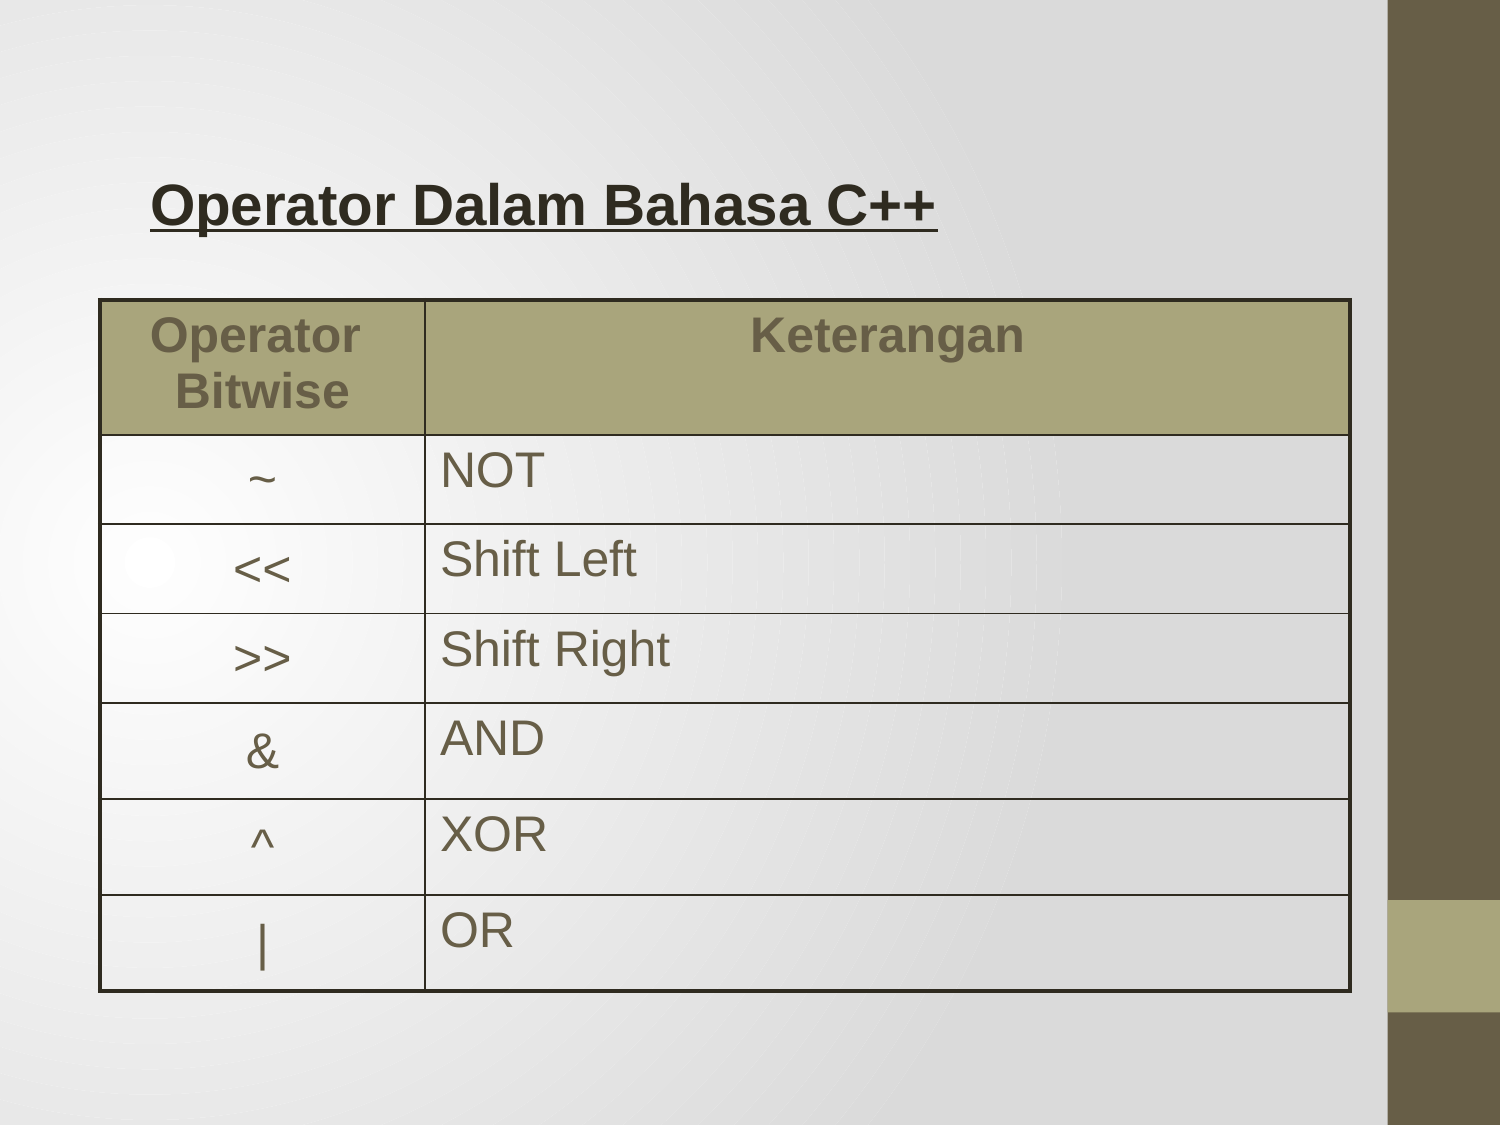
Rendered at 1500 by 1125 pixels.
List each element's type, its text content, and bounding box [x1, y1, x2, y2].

table_header Operator Bitwise [102, 302, 424, 434]
table_cell OR [426, 896, 1348, 989]
table_cell NOT [426, 436, 1348, 523]
table_cell << [102, 525, 424, 613]
table_cell >> [102, 614, 424, 702]
table_cell AND [426, 704, 1348, 798]
table_cell ~ [102, 436, 424, 523]
table_cell Shift Left [426, 525, 1348, 613]
table_header Keterangan [426, 302, 1348, 434]
table_cell ^ [102, 800, 424, 894]
table_cell XOR [426, 800, 1348, 894]
text_box Operator Dalam Bahasa C++ [150, 167, 1100, 238]
table_cell | [102, 896, 424, 989]
table_cell Shift Right [426, 614, 1348, 702]
table_cell & [102, 704, 424, 798]
